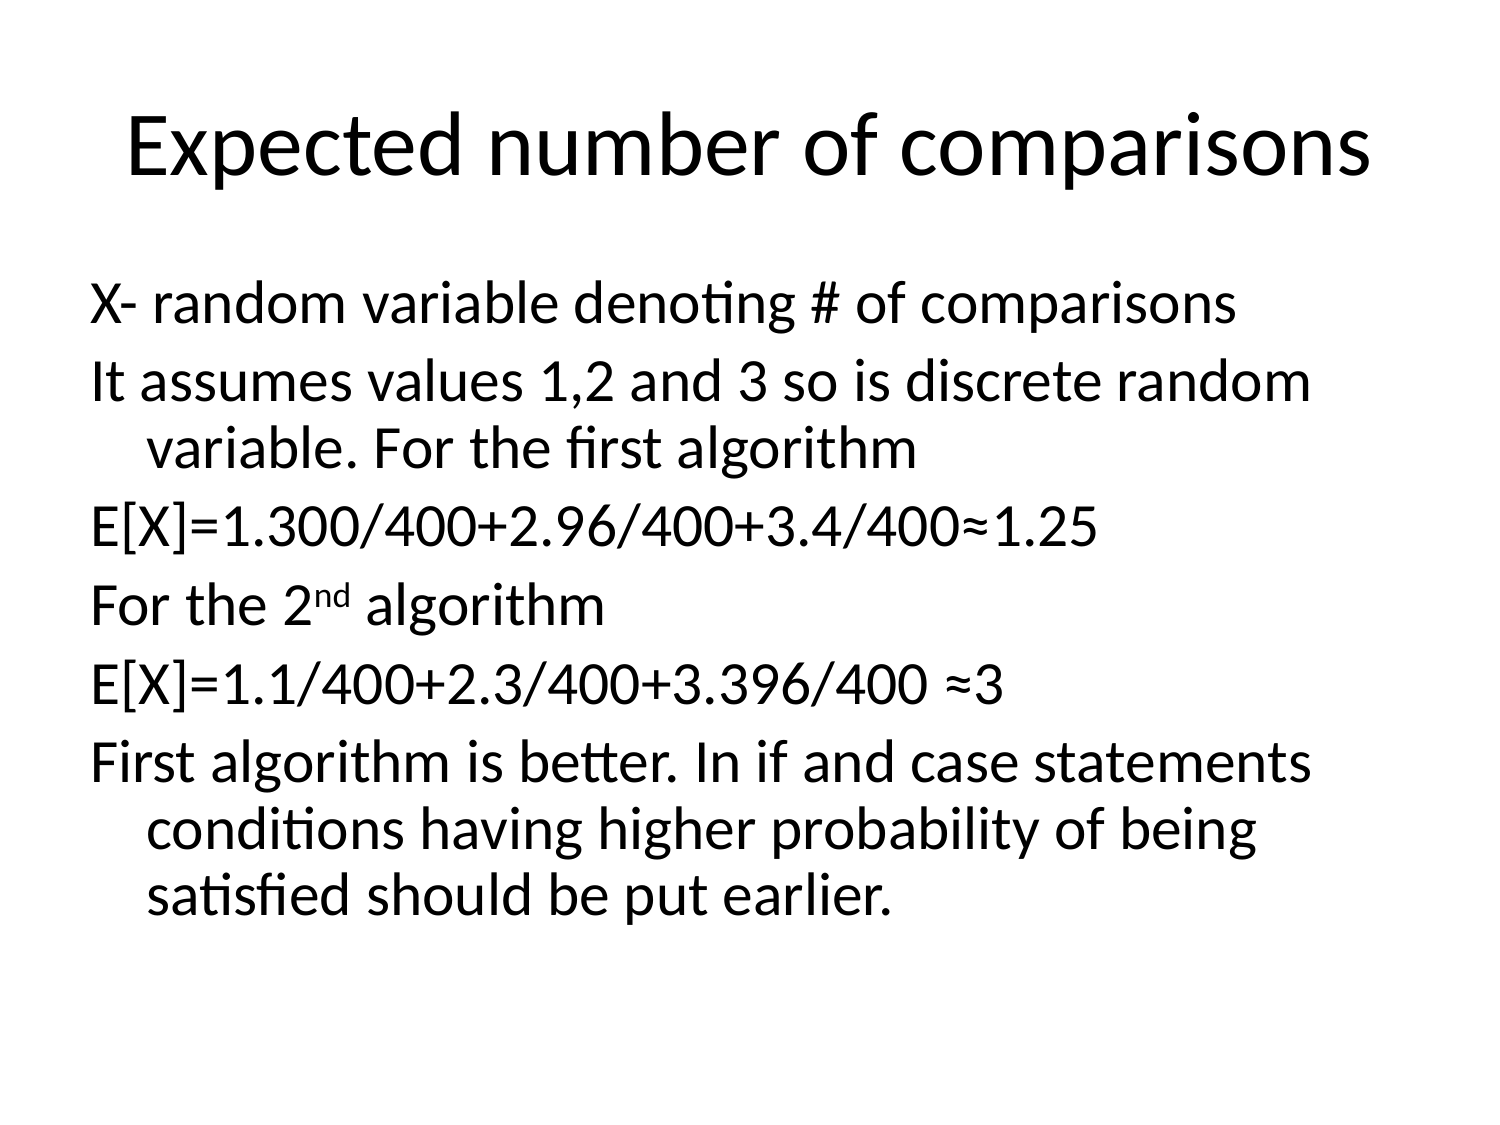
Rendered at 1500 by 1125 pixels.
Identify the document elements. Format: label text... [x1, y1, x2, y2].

title Expected number of comparisons [75, 45, 1425, 233]
list X- random variable denoting # of comparisons It assumes values 1,2 and 3 so is discrete random variable. For the first algorithm E[X]=1.300/400+2.96/400+3.4/400≈1.25 For the 2nd algorithm E[X]=1.1/400+2.3/400+3.396/400 ≈3 First algorithm is better. In if and case statements conditions having higher probability of being satisfied should be put earlier. [75, 262, 1425, 1005]
